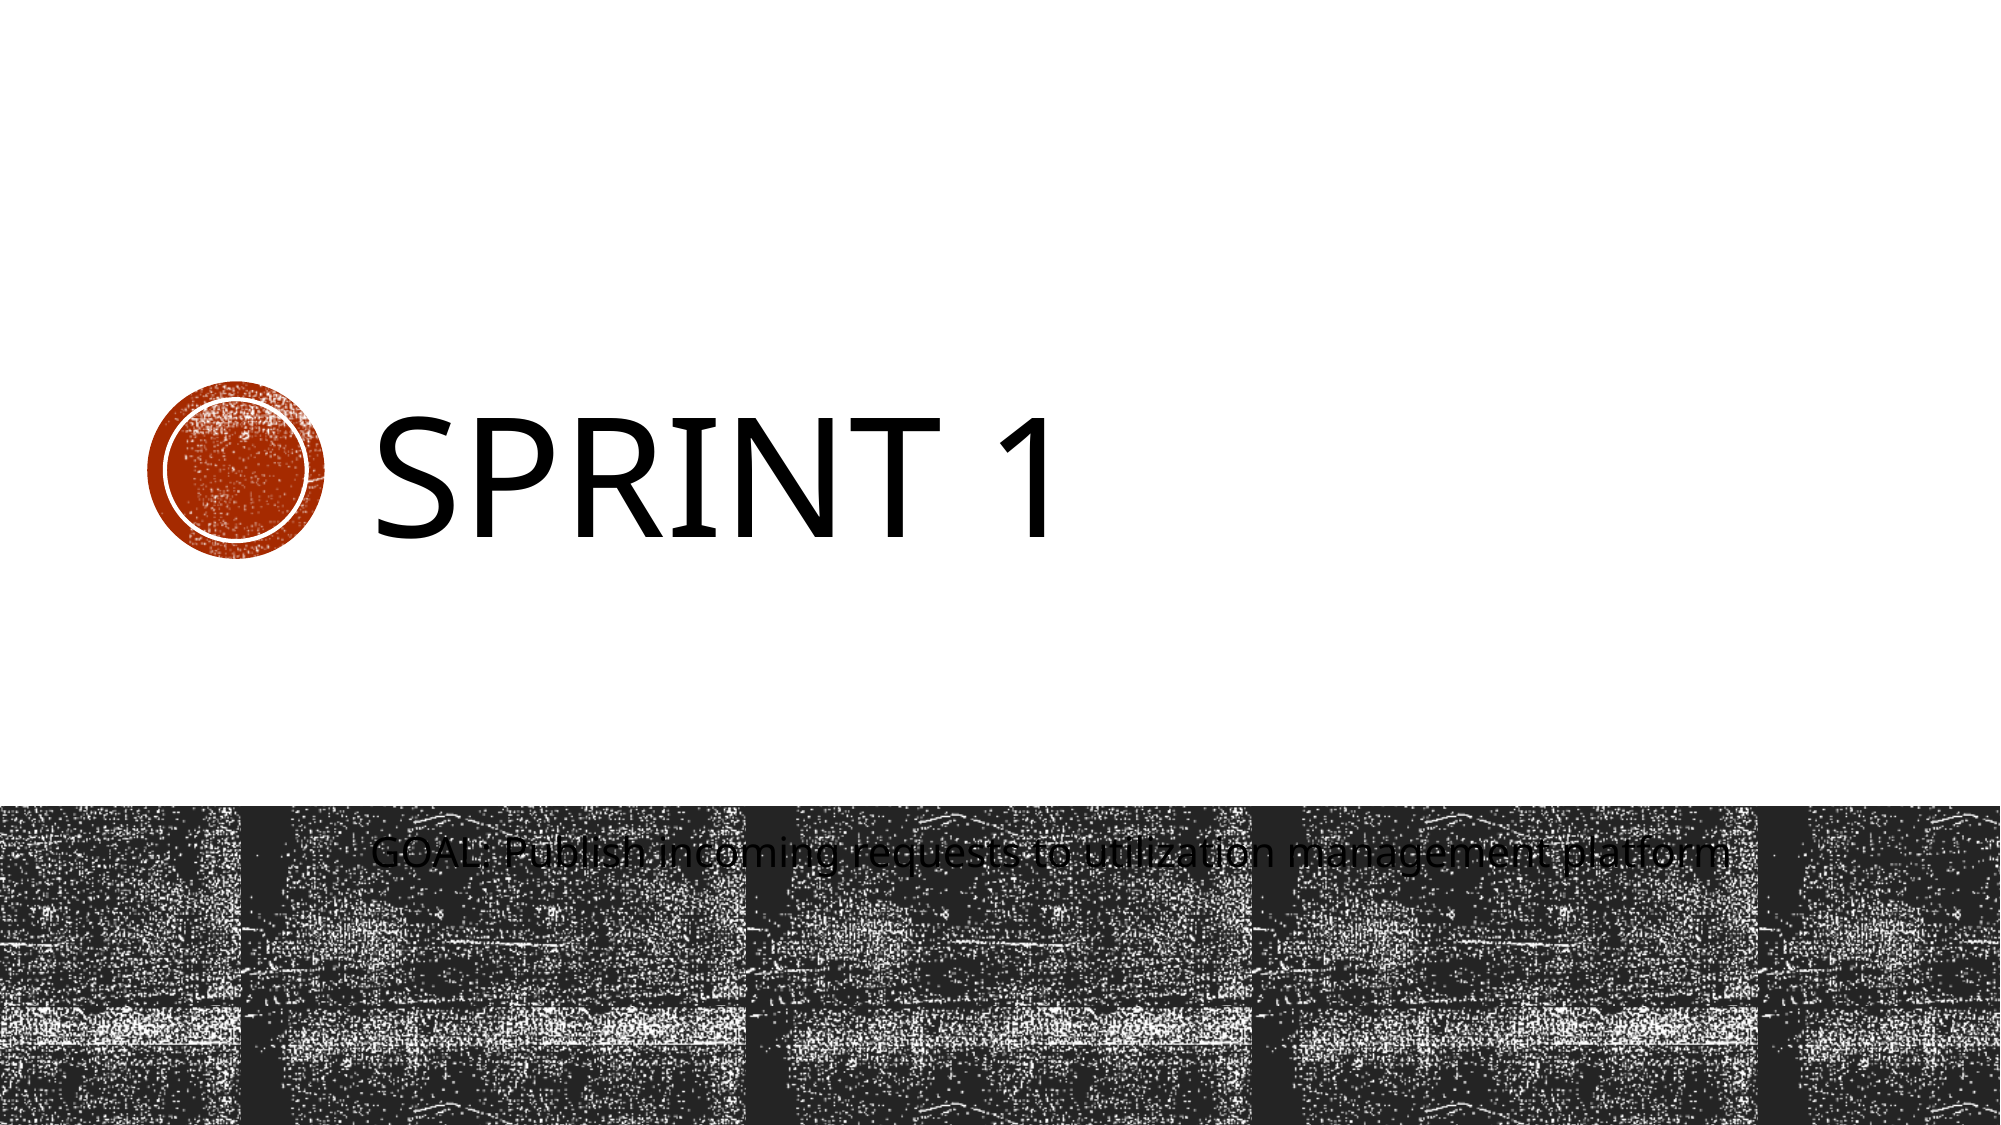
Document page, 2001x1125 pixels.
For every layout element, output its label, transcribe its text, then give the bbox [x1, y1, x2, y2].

title sprint 1 [355, 201, 1878, 779]
list GOAL: Publish incoming requests to utilization management platform [355, 823, 1841, 999]
